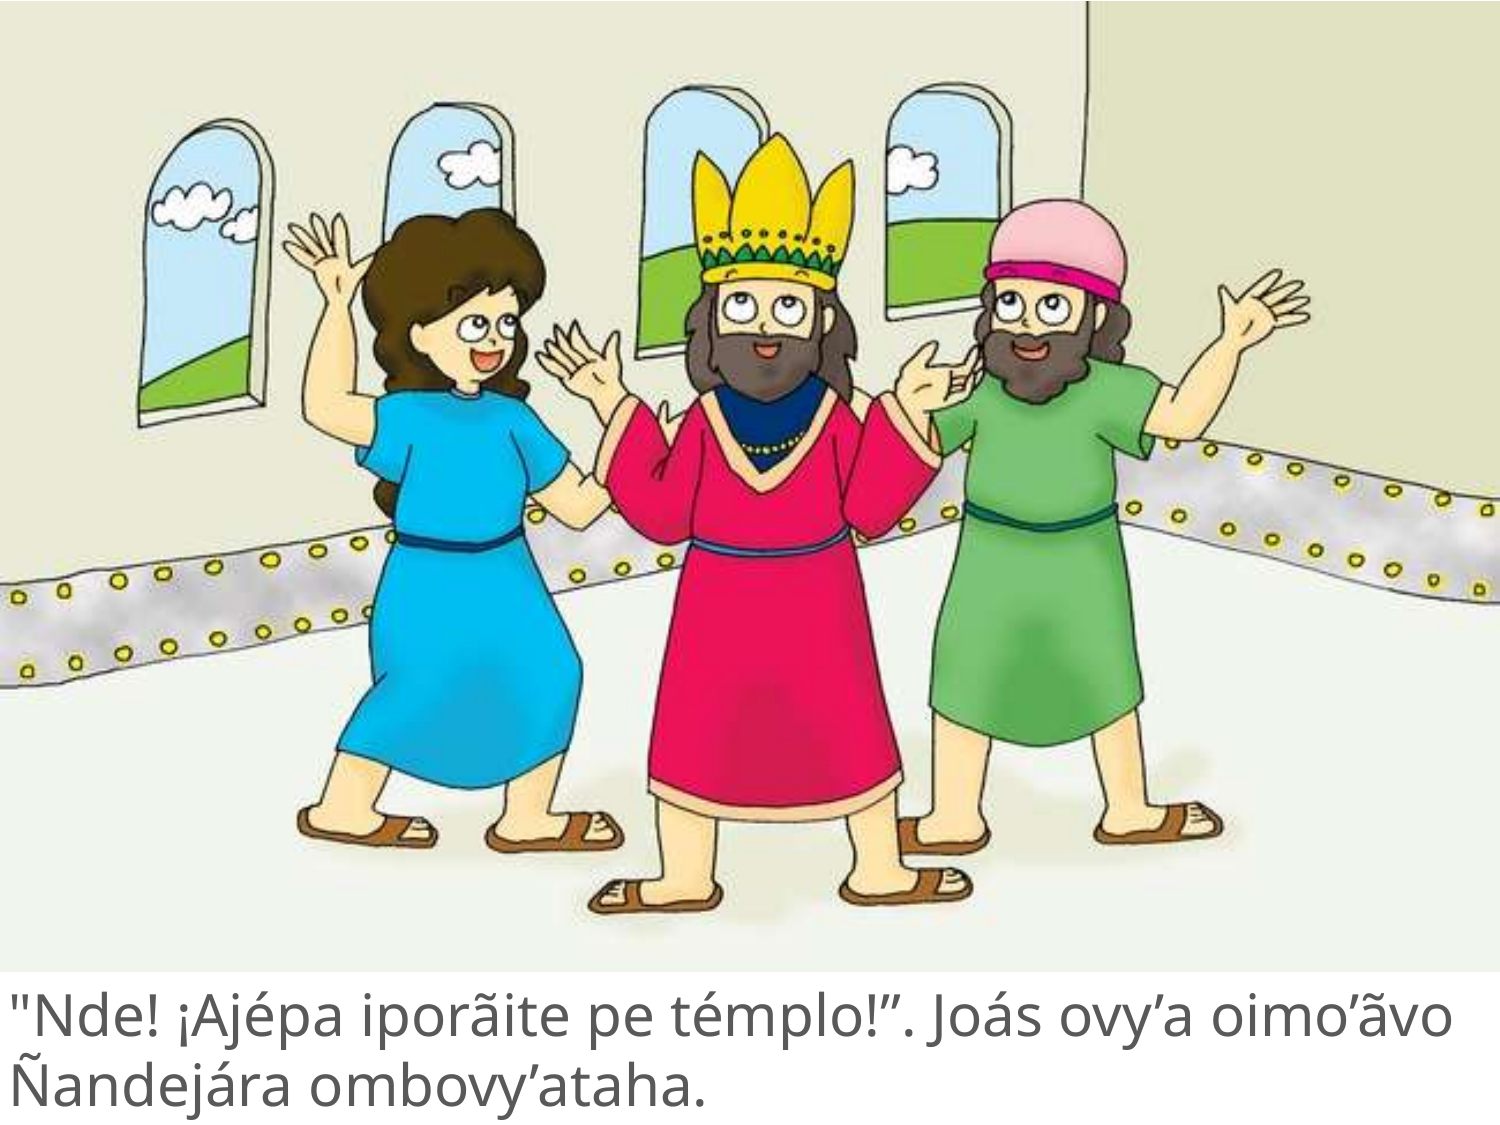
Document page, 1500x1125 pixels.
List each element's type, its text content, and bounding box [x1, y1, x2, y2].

text_box "Nde! ¡Ajépa iporãite pe témplo!”. Joás ovy’a oimo’ãvo Ñandejára ombovy’ataha. [0, 979, 1500, 1125]
picture [0, 0, 1500, 972]
